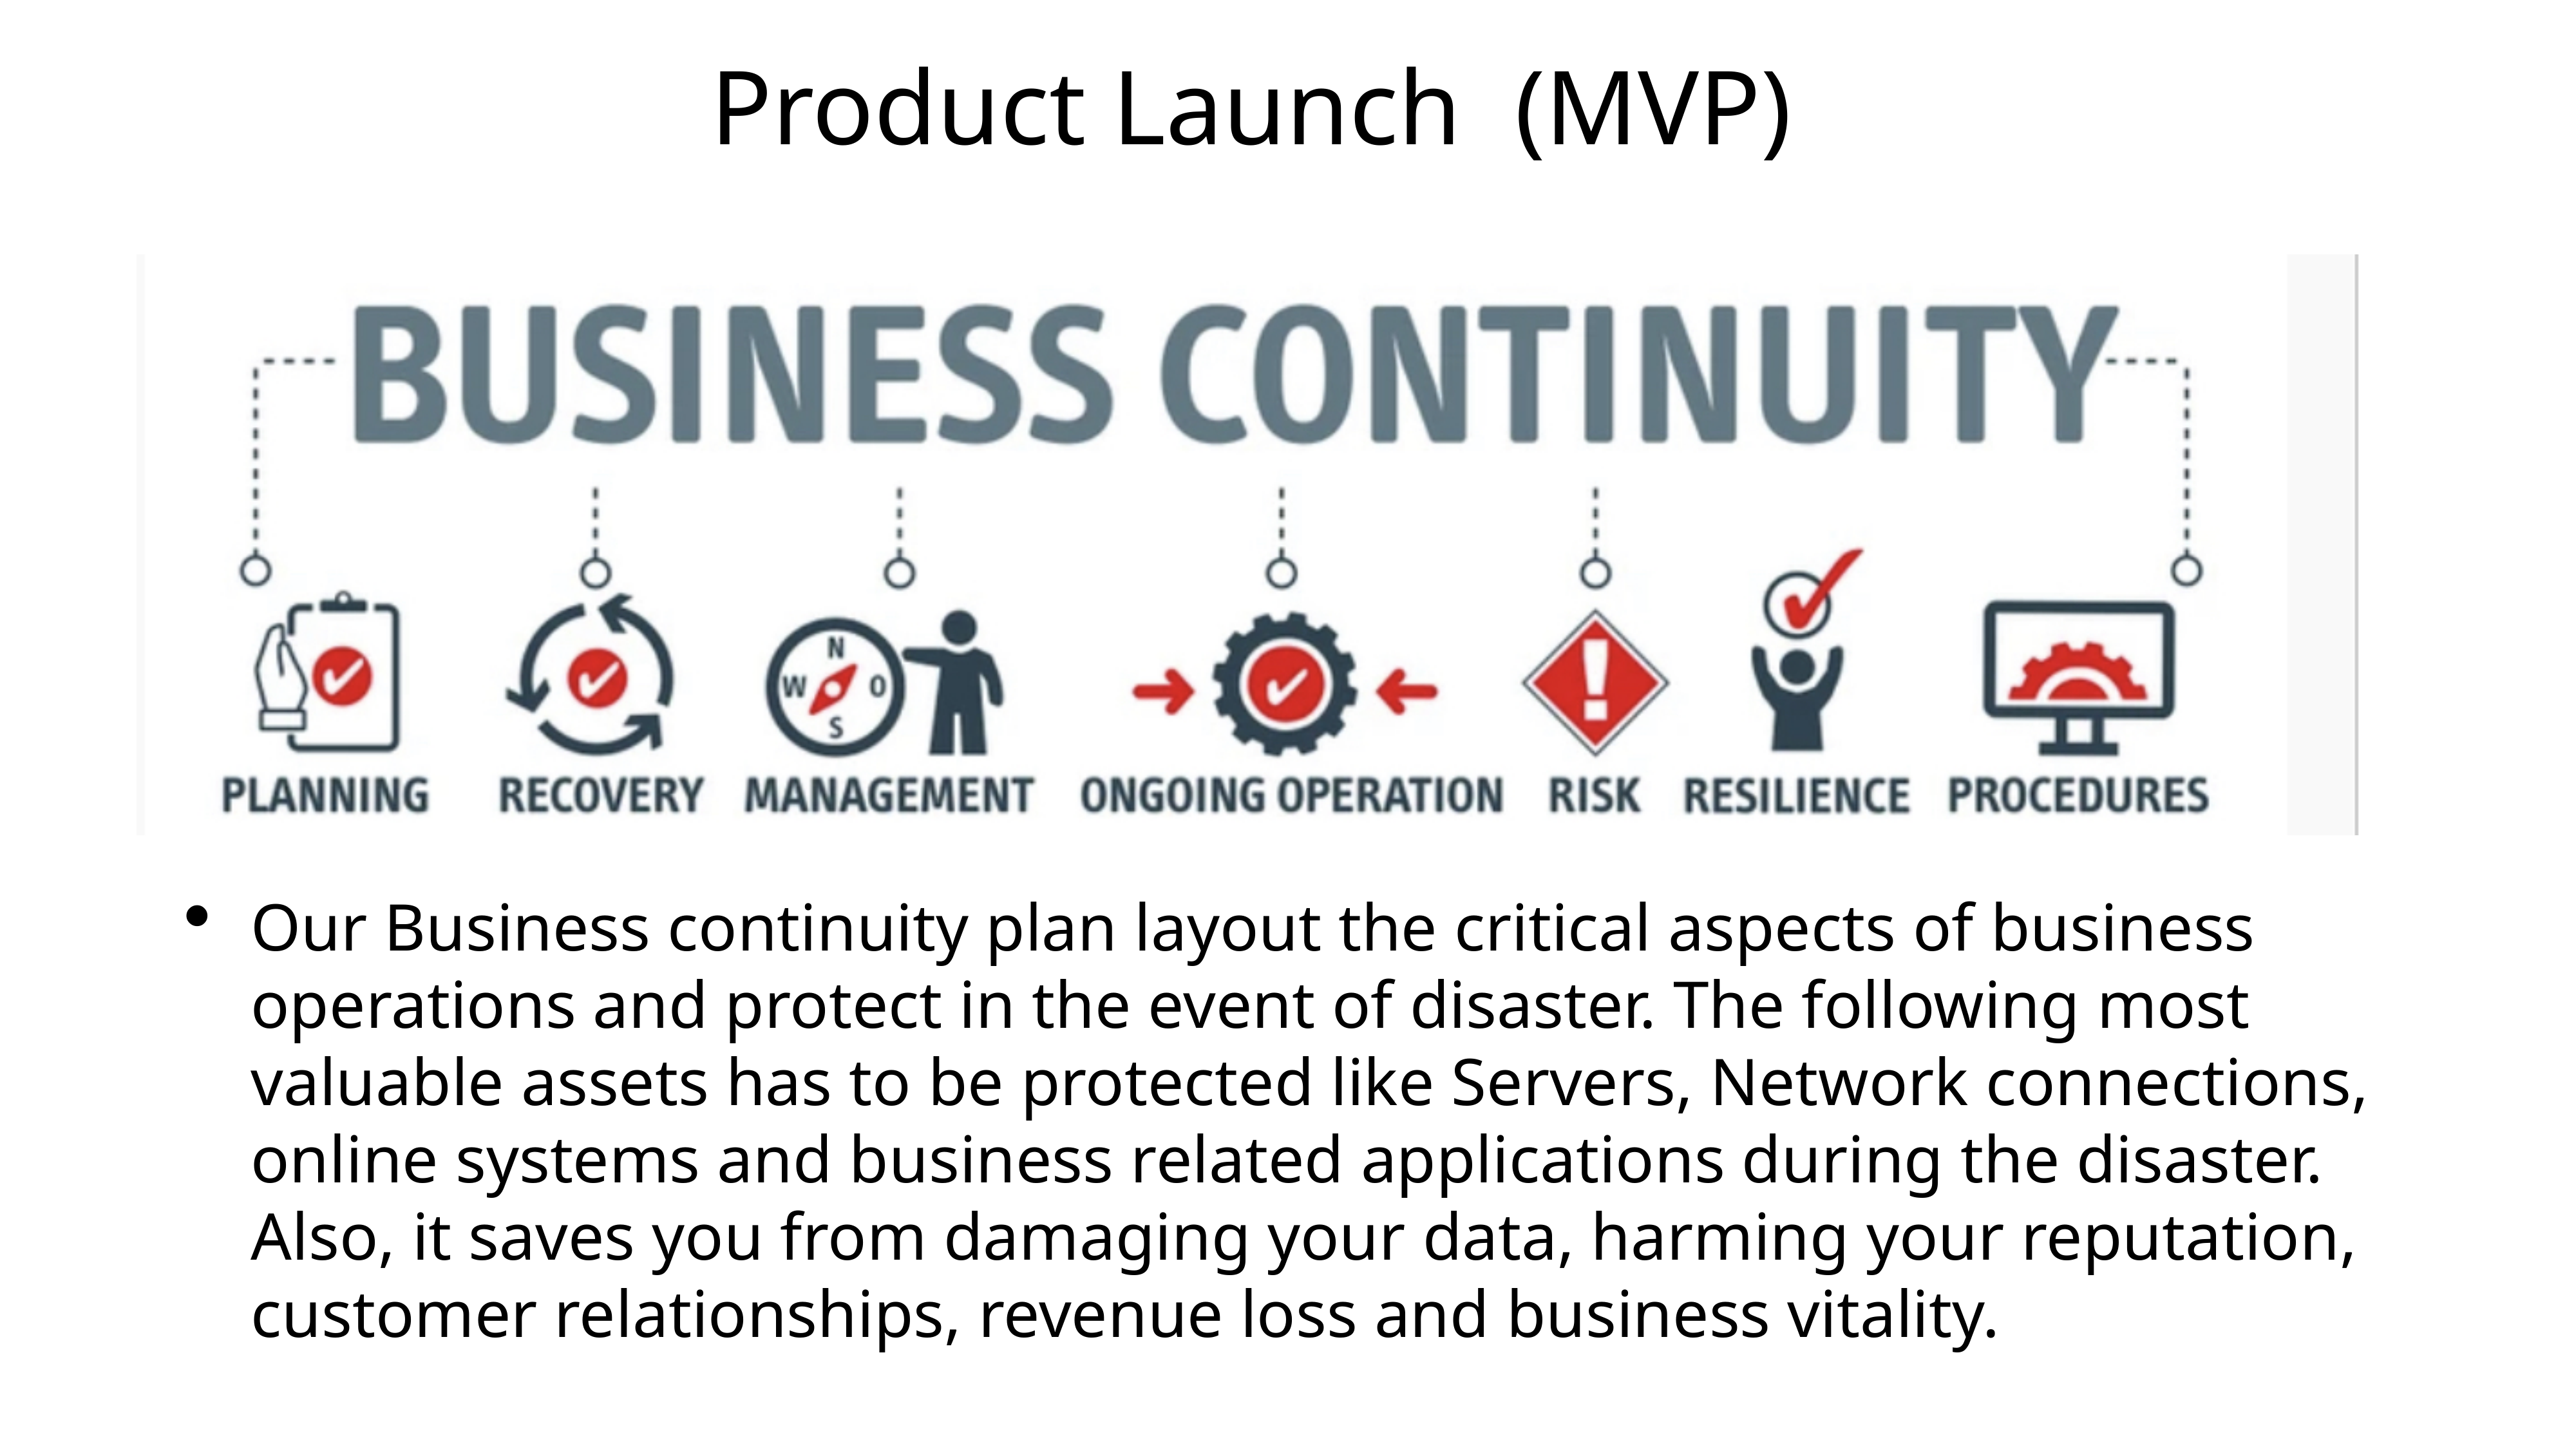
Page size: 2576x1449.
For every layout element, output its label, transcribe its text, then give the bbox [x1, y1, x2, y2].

title Product Launch (MVP) [178, 37, 2325, 171]
list Our Business continuity plan layout the critical aspects of business operations and protect in the event of disaster. The following most valuable assets has to be protected like Servers, Network connections, online systems and business related applications during the disaster. Also, it saves you from damaging your data, harming your reputation, customer relationships, revenue loss and business vitality. [178, 853, 2398, 1384]
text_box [136, 254, 2367, 907]
